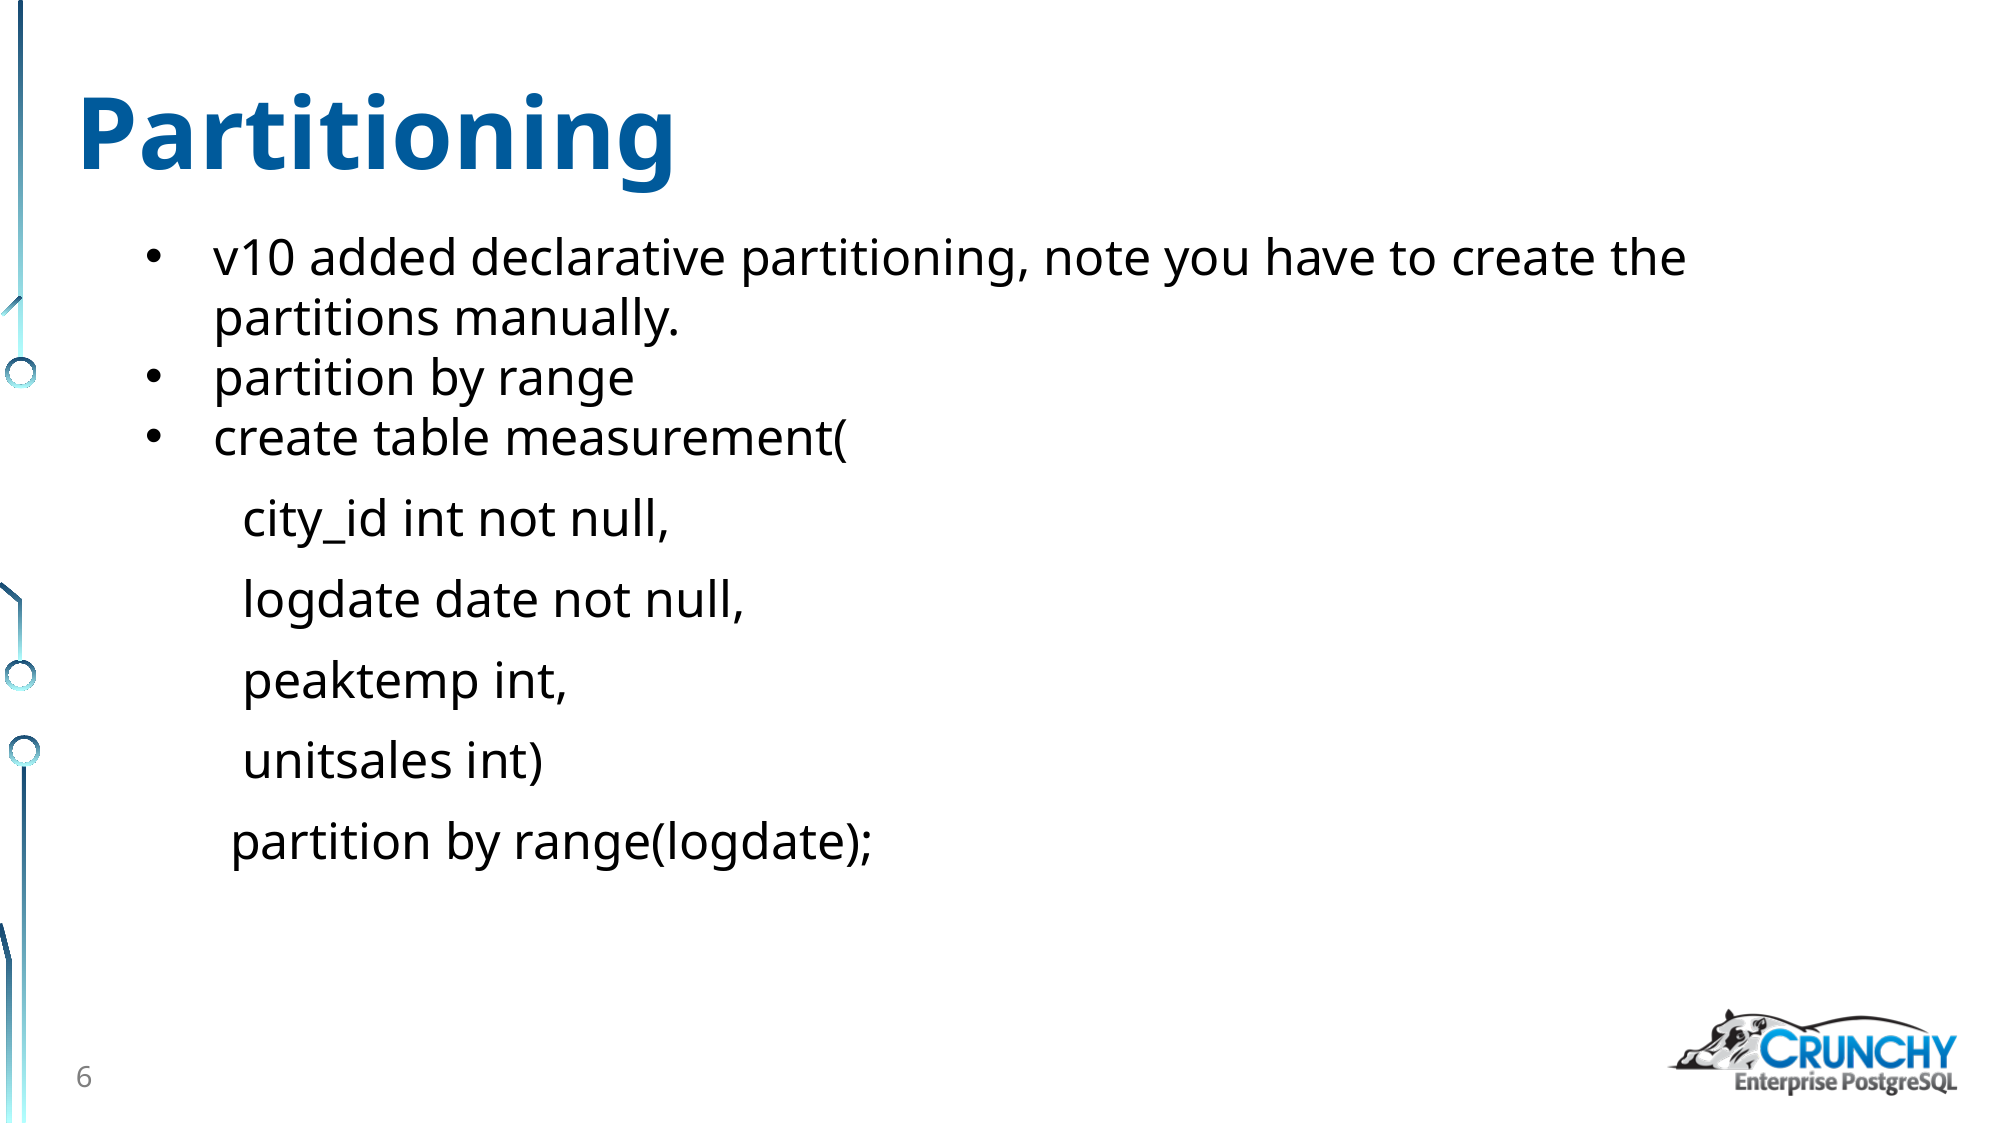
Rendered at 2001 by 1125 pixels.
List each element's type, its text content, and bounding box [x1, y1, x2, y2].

list v10 added declarative partitioning, note you have to create the partitions manually. partition by range create table measurement( city_id int not null, logdate date not null, peaktemp int, unitsales int) partition by range(logdate); [124, 218, 1804, 1032]
slide_number 6 [60, 1051, 188, 1111]
picture [1656, 998, 1968, 1107]
title Partitioning [60, 55, 1686, 218]
